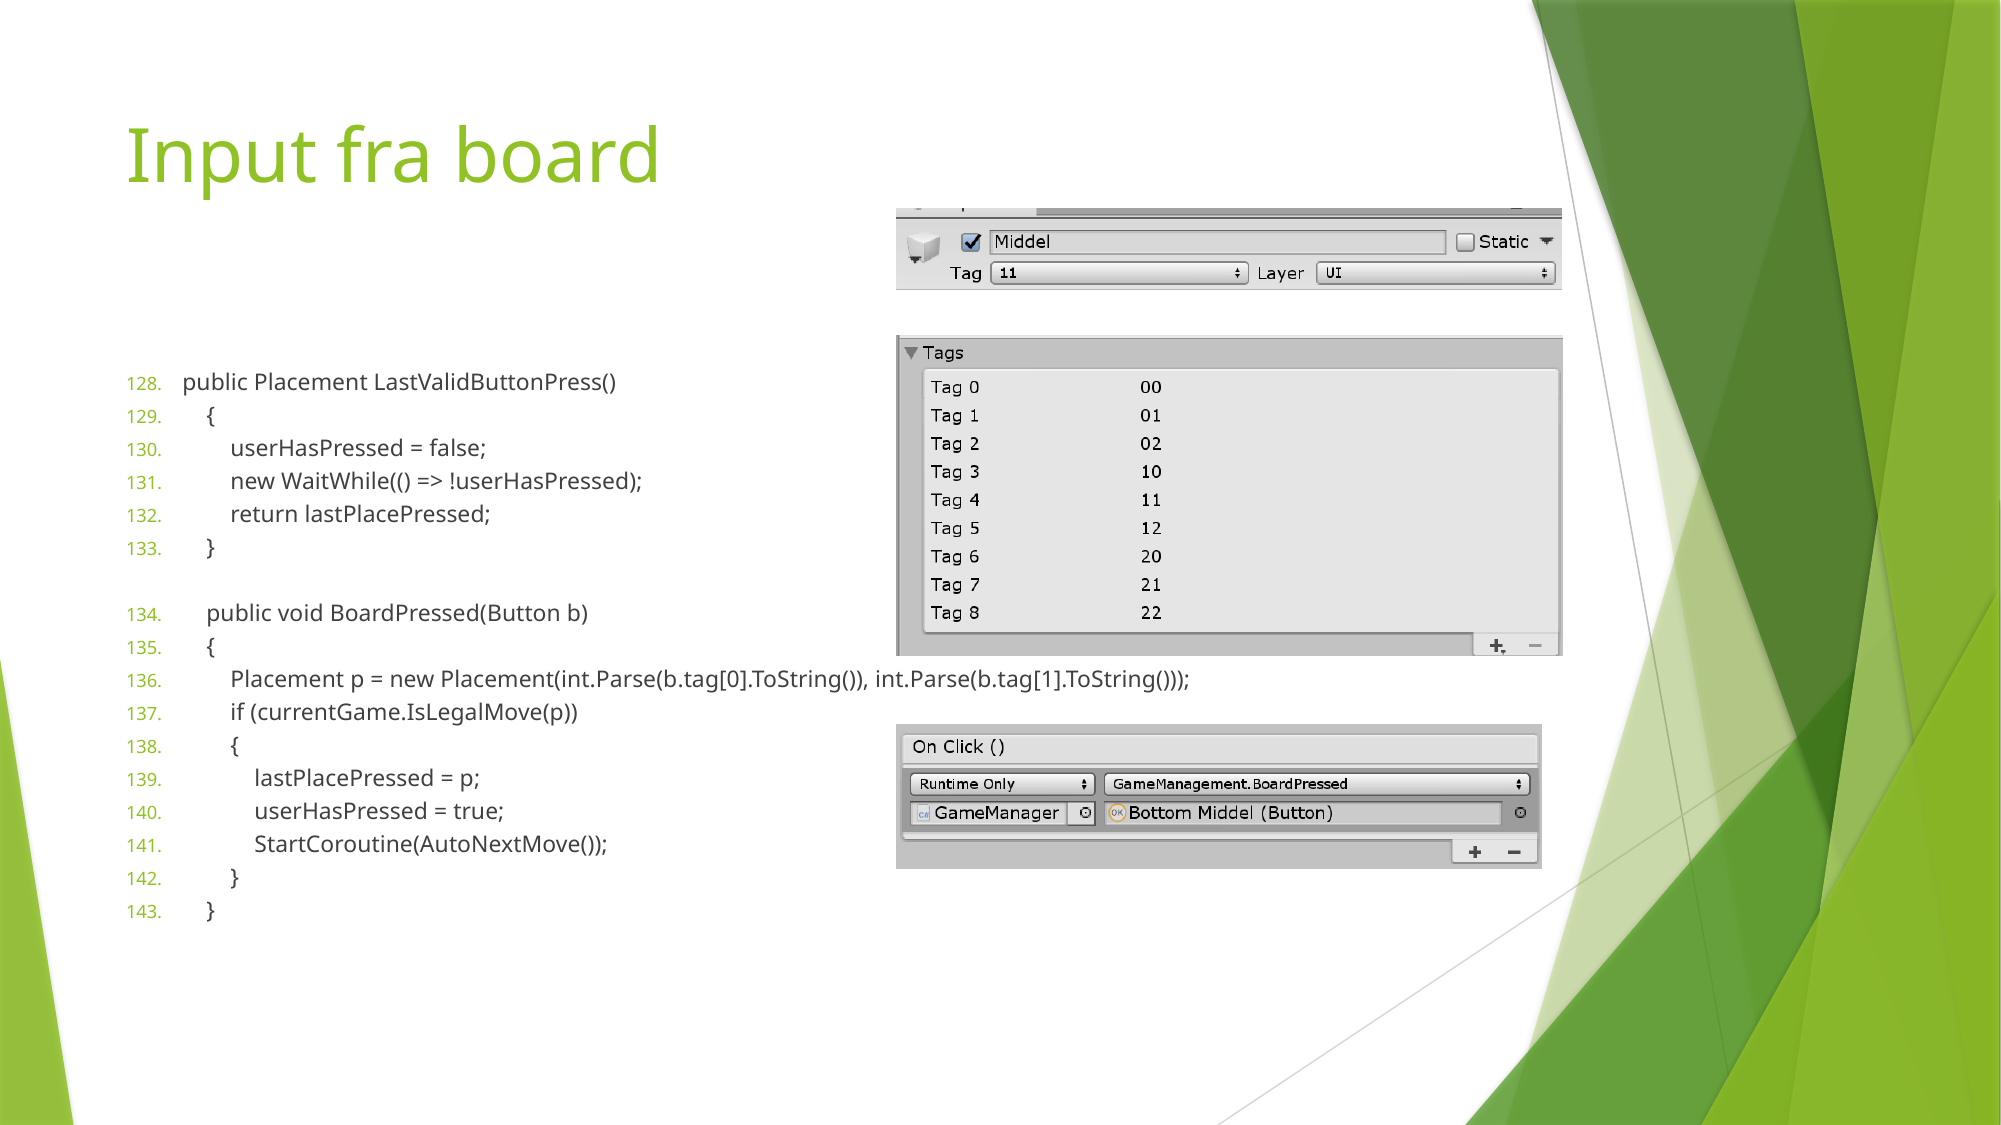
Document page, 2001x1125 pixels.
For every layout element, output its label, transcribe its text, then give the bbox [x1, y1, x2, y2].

picture [895, 334, 1564, 657]
list public Placement LastValidButtonPress() { userHasPressed = false; new WaitWhile(() => !userHasPressed); return lastPlacePressed; } public void BoardPressed(Button b) { Placement p = new Placement(int.Parse(b.tag[0].ToString()), int.Parse(b.tag[1].ToString())); if (currentGame.IsLegalMove(p)) { lastPlacePressed = p; userHasPressed = true; StartCoroutine(AutoNextMove()); } } [111, 354, 1522, 992]
picture [895, 207, 1562, 291]
title Input fra board [111, 99, 1522, 317]
picture [895, 724, 1543, 869]
